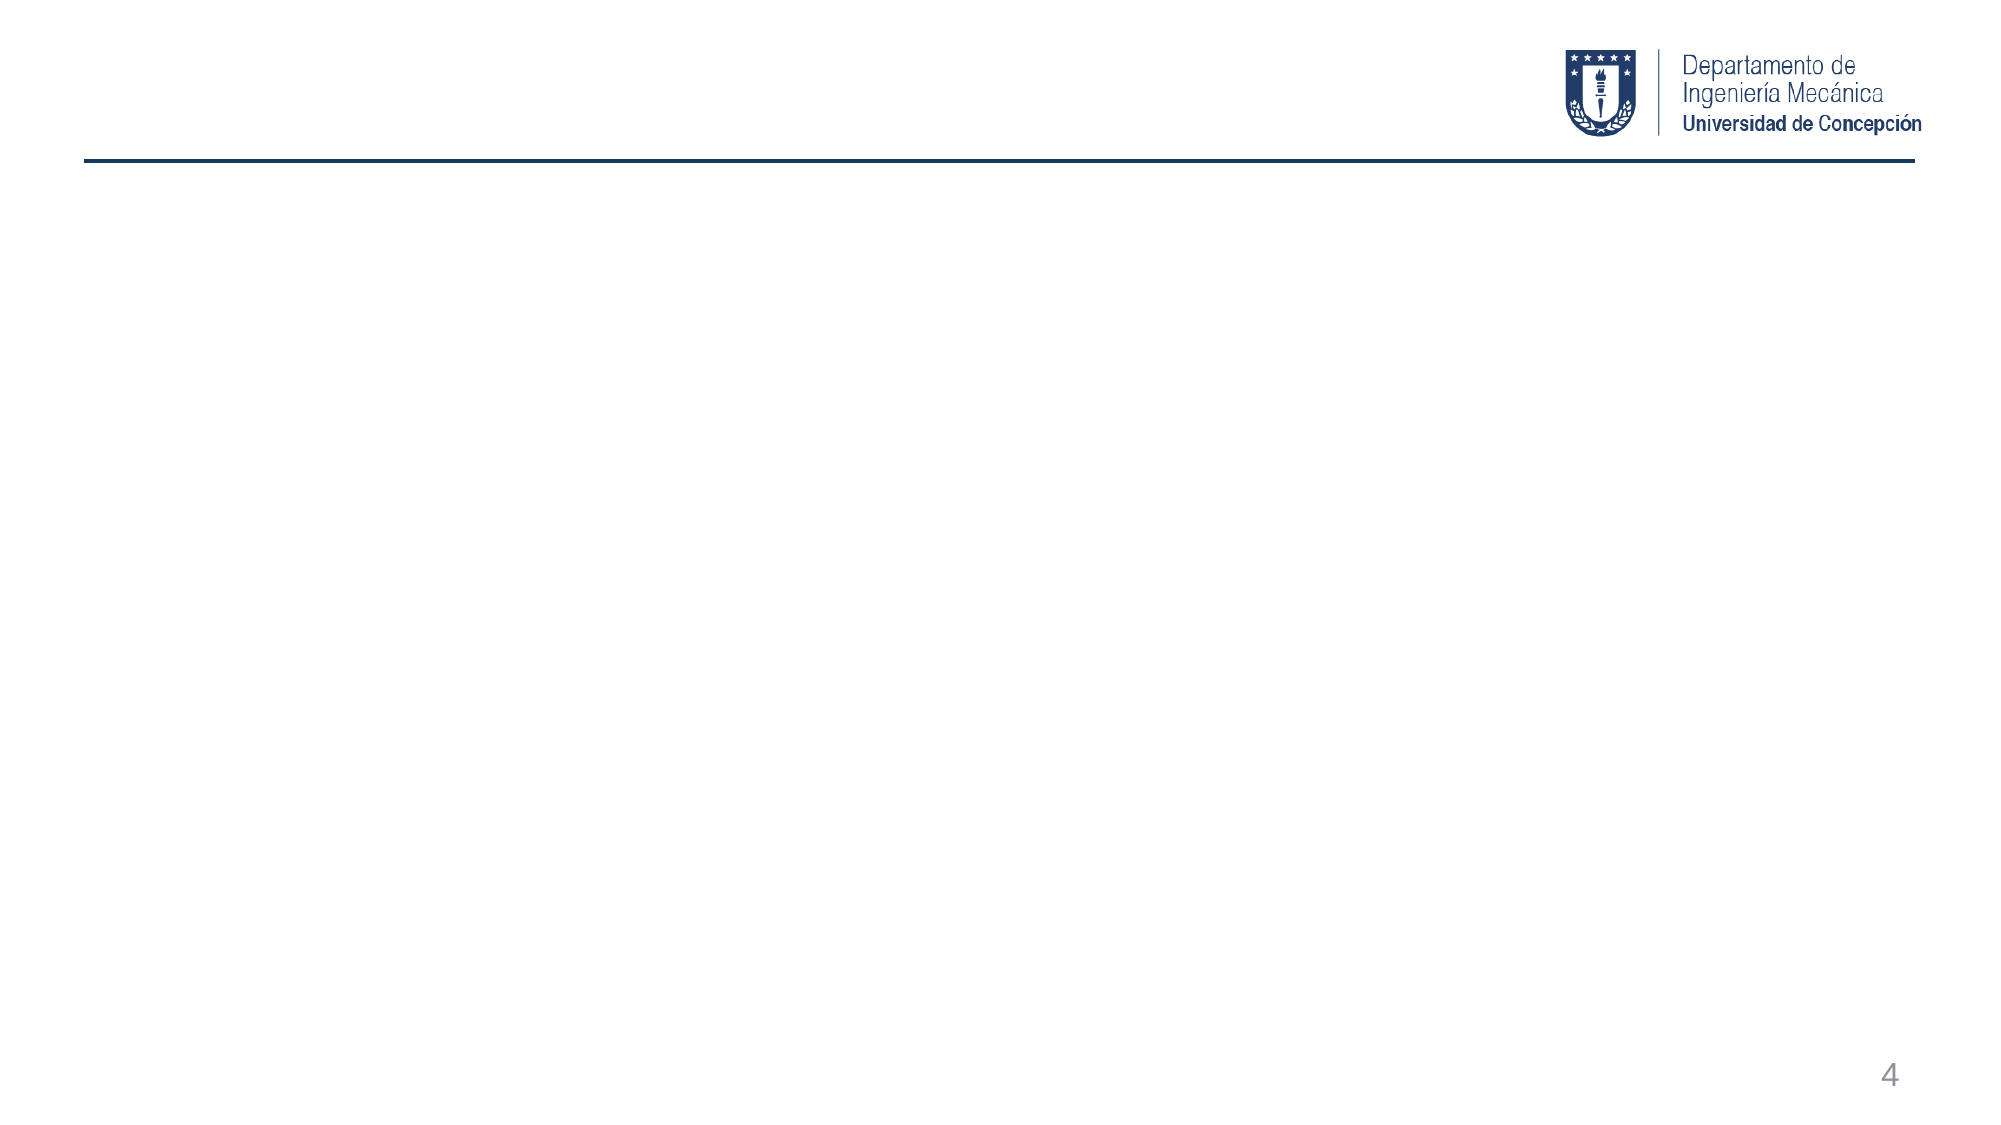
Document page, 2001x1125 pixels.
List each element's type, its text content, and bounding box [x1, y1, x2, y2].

slide_number 4 [1464, 1042, 1915, 1103]
picture [1565, 48, 1926, 142]
